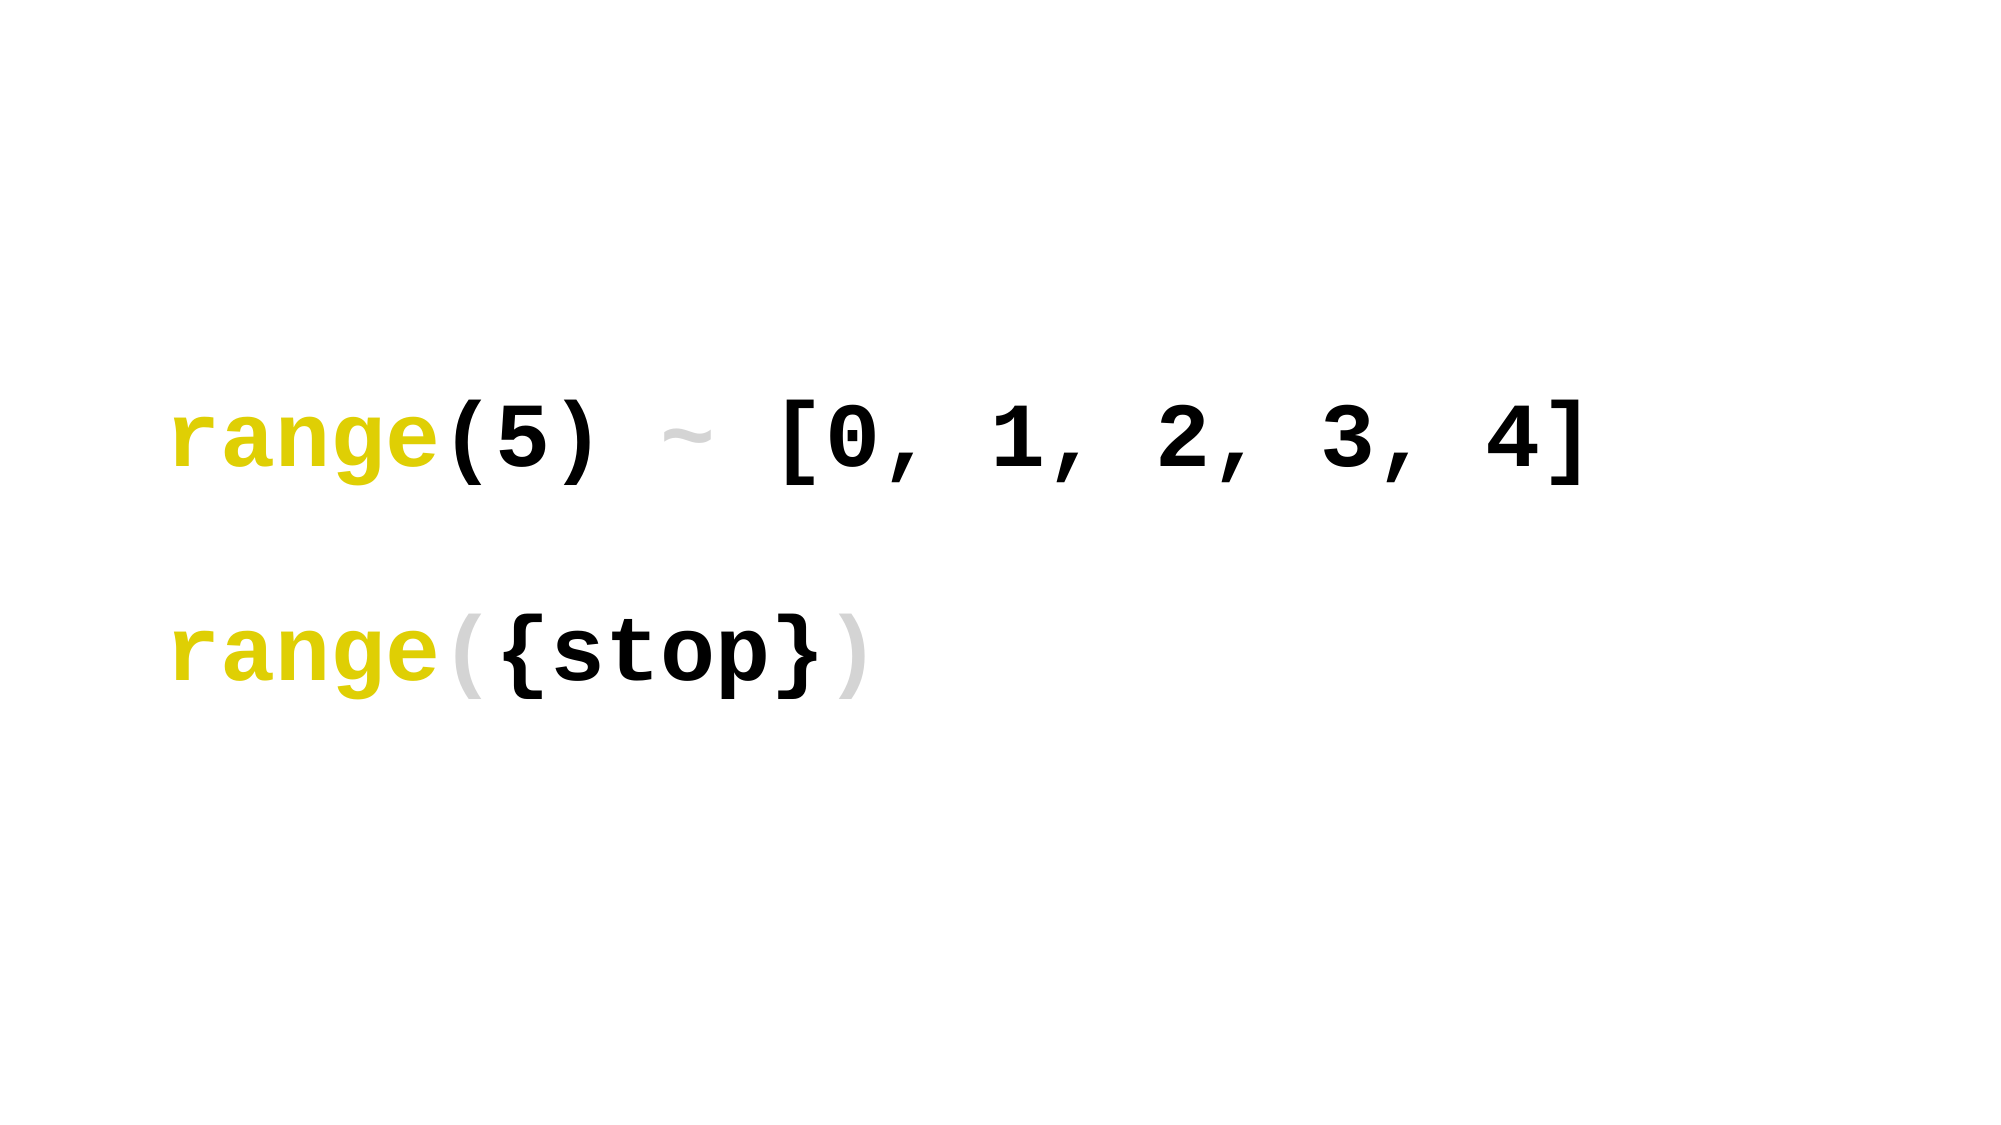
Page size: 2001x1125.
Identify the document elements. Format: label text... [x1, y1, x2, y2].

text_box range({stop}) [150, 522, 1851, 779]
list range(5) ~ [0, 1, 2, 3, 4] [150, 309, 1852, 565]
